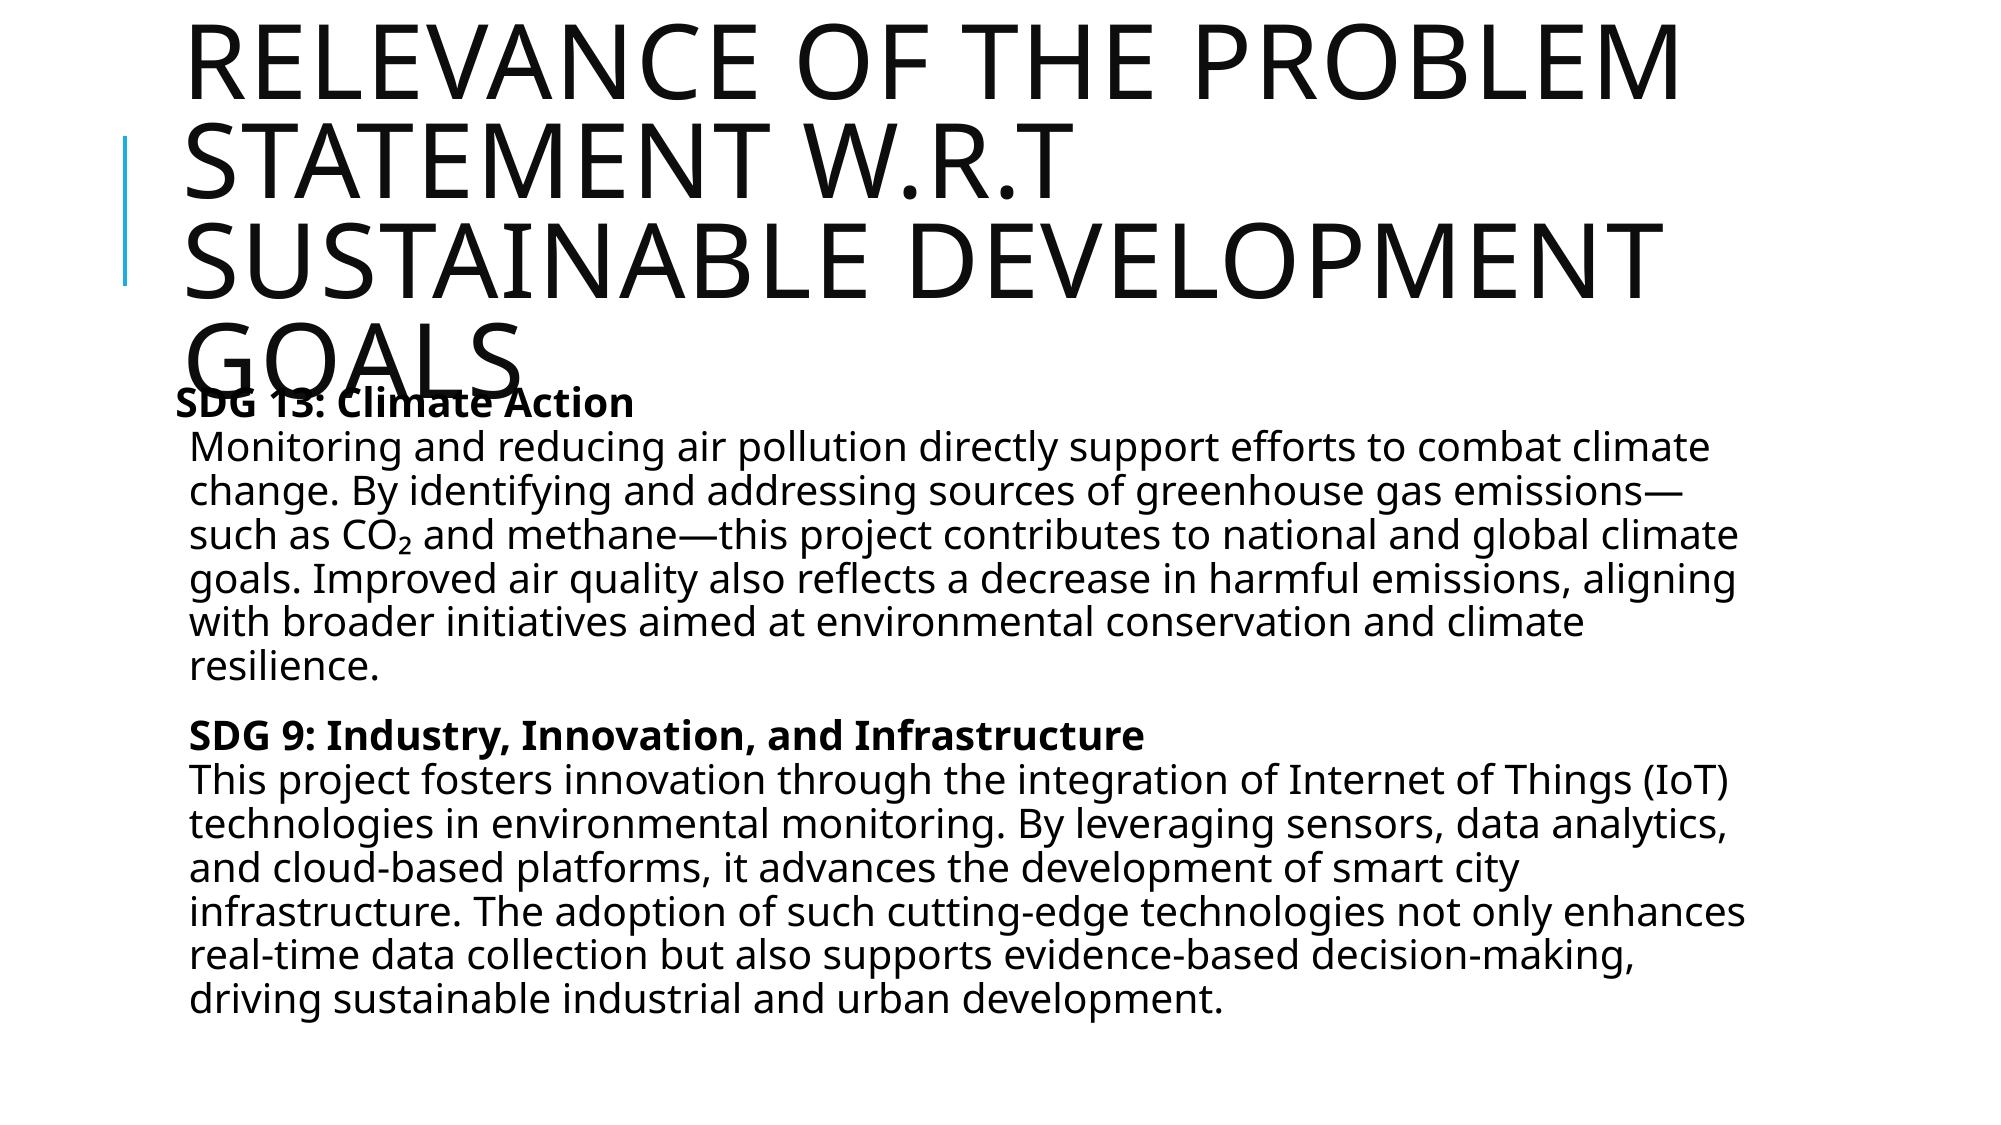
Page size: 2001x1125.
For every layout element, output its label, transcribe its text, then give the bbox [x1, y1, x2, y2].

list SDG 13: Climate Action Monitoring and reducing air pollution directly support efforts to combat climate change. By identifying and addressing sources of greenhouse gas emissions—such as CO₂ and methane—this project contributes to national and global climate goals. Improved air quality also reflects a decrease in harmful emissions, aligning with broader initiatives aimed at environmental conservation and climate resilience. SDG 9: Industry, Innovation, and Infrastructure This project fosters innovation through the integration of Internet of Things (IoT) technologies in environmental monitoring. By leveraging sensors, data analytics, and cloud-based platforms, it advances the development of smart city infrastructure. The adoption of such cutting-edge technologies not only enhances real-time data collection but also supports evidence-based decision-making, driving sustainable industrial and urban development. [168, 375, 1763, 1035]
title RELEVANCE OF THE PROBLEM STATEMENT W.R.T SUSTAINABLE DEVELOPMENT GOALS [168, 96, 1763, 342]
